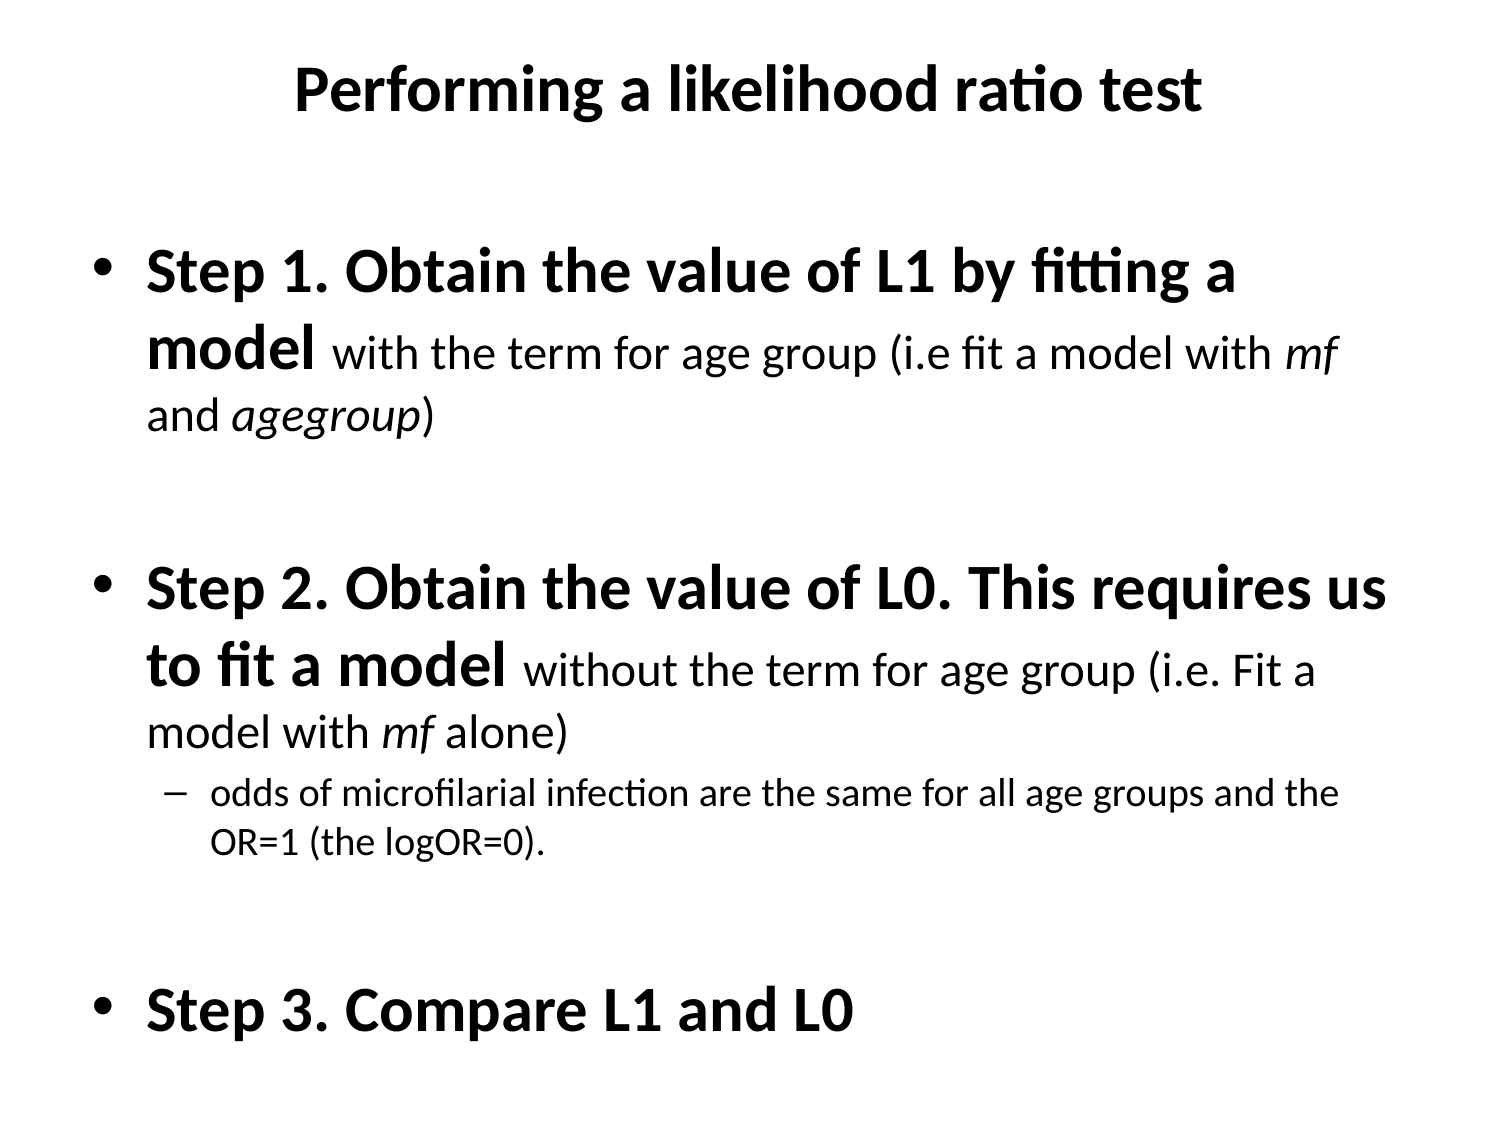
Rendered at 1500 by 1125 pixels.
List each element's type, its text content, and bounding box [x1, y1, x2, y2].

list Step 1. Obtain the value of L1 by fitting a model with the term for age group (i.e fit a model with mf and agegroup) Step 2. Obtain the value of L0. This requires us to fit a model without the term for age group (i.e. Fit a model with mf alone) odds of microfilarial infection are the same for all age groups and the OR=1 (the logOR=0). Step 3. Compare L1 and L0 [76, 219, 1427, 1053]
title Performing a likelihood ratio test [75, 45, 1425, 126]
